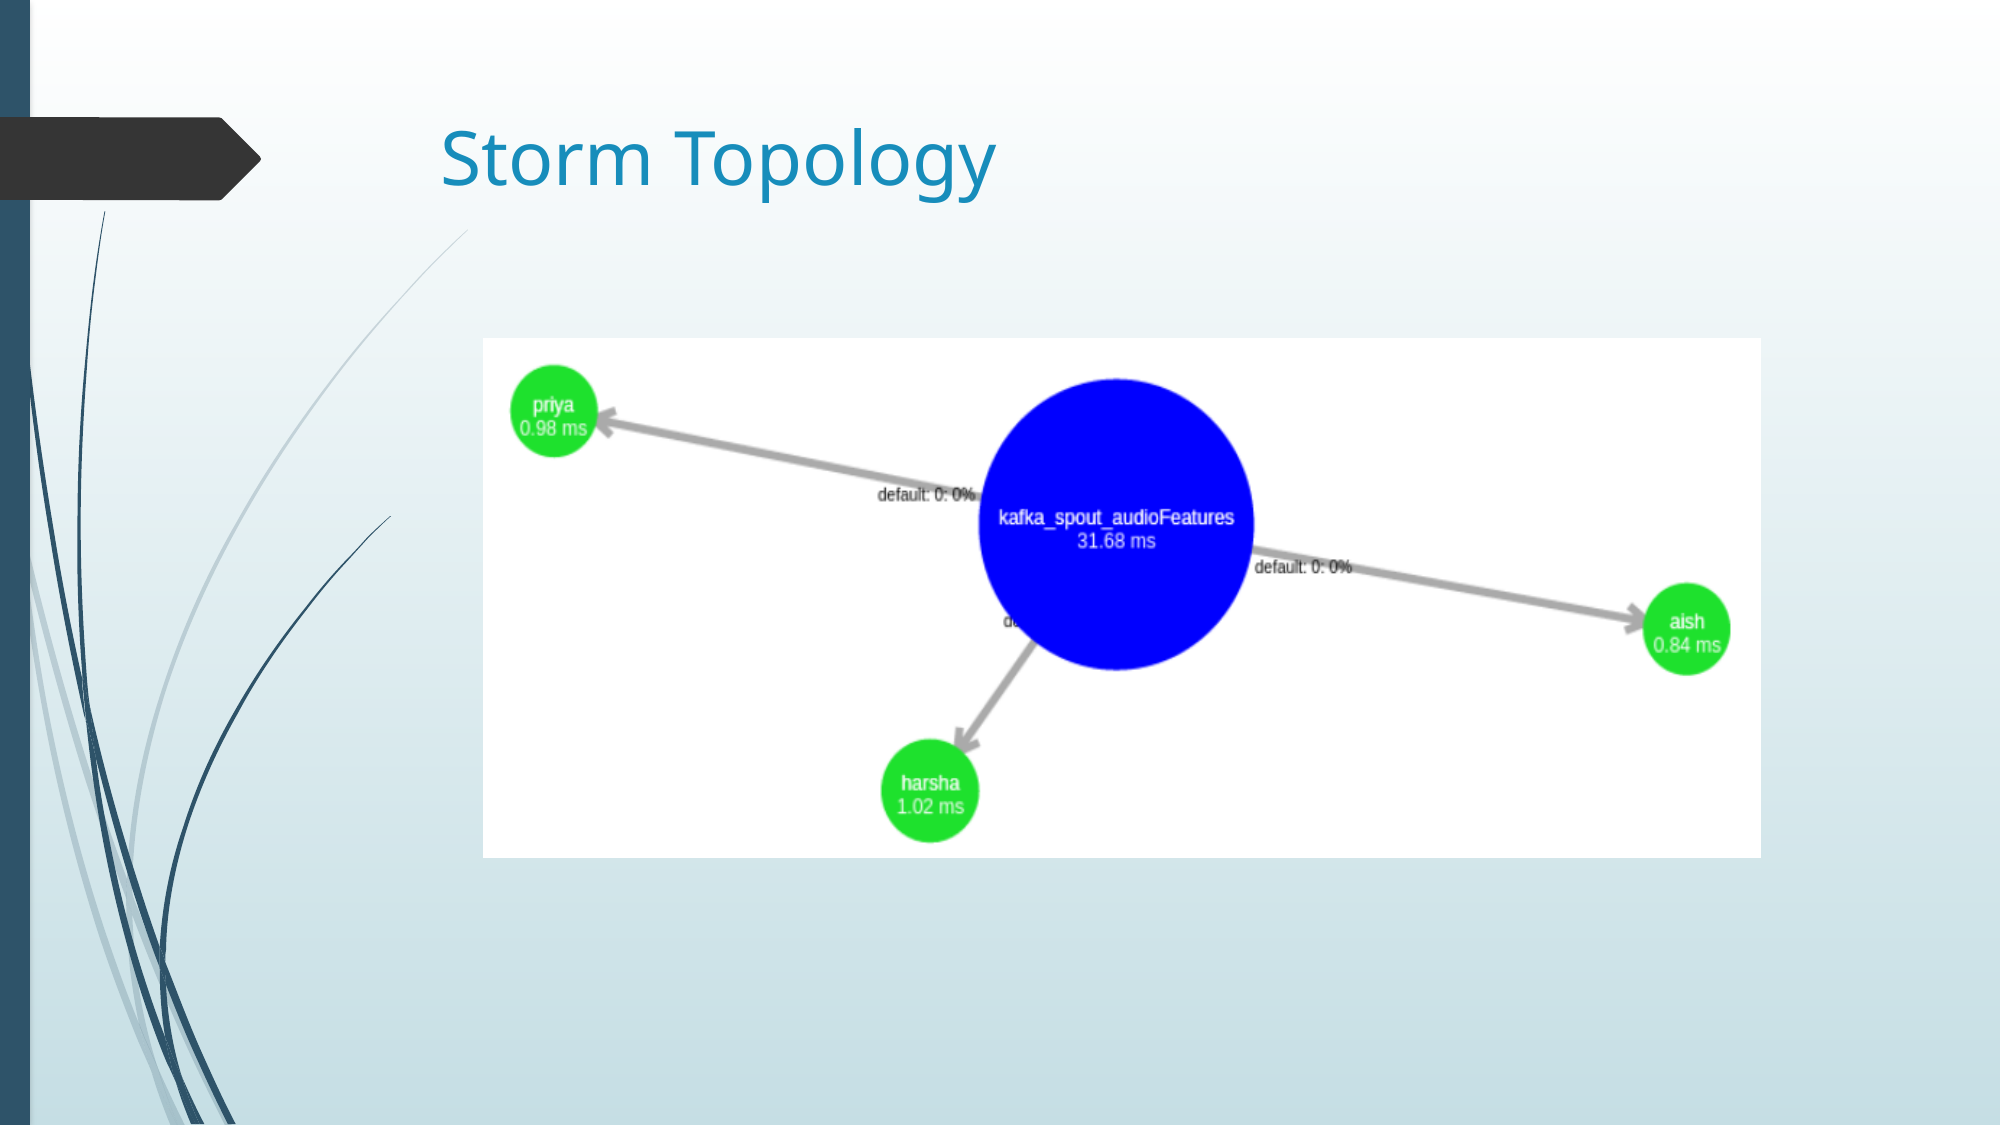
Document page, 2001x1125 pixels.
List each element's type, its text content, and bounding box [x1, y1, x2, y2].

title Storm Topology [425, 102, 1888, 313]
picture [483, 338, 1761, 858]
